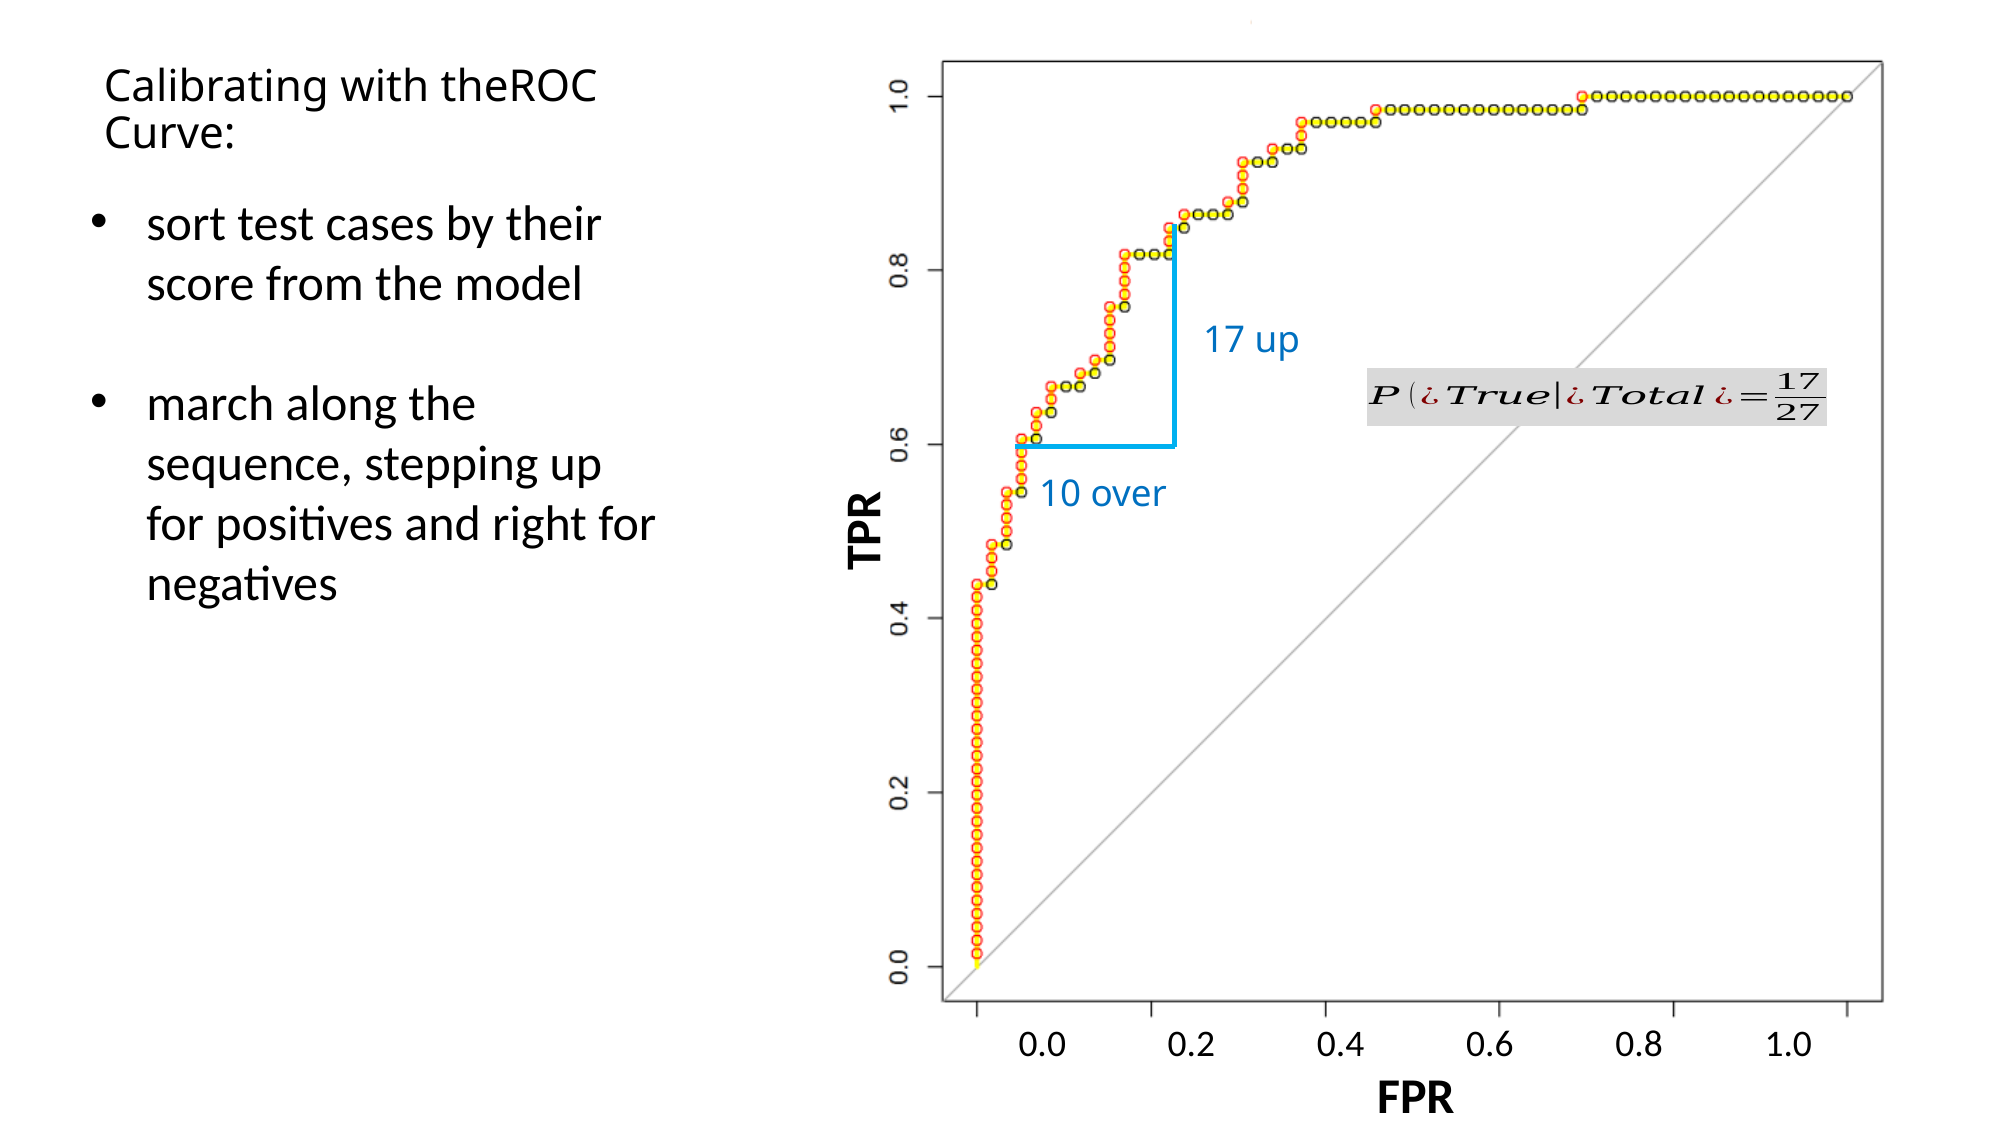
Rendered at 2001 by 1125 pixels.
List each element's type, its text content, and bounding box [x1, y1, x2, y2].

title Calibrating with theROC Curve: [88, 55, 646, 167]
picture [820, 0, 1946, 1125]
text_box sort test cases by their score from the model march along the sequence, stepping up for positives and right for negatives [90, 190, 664, 671]
